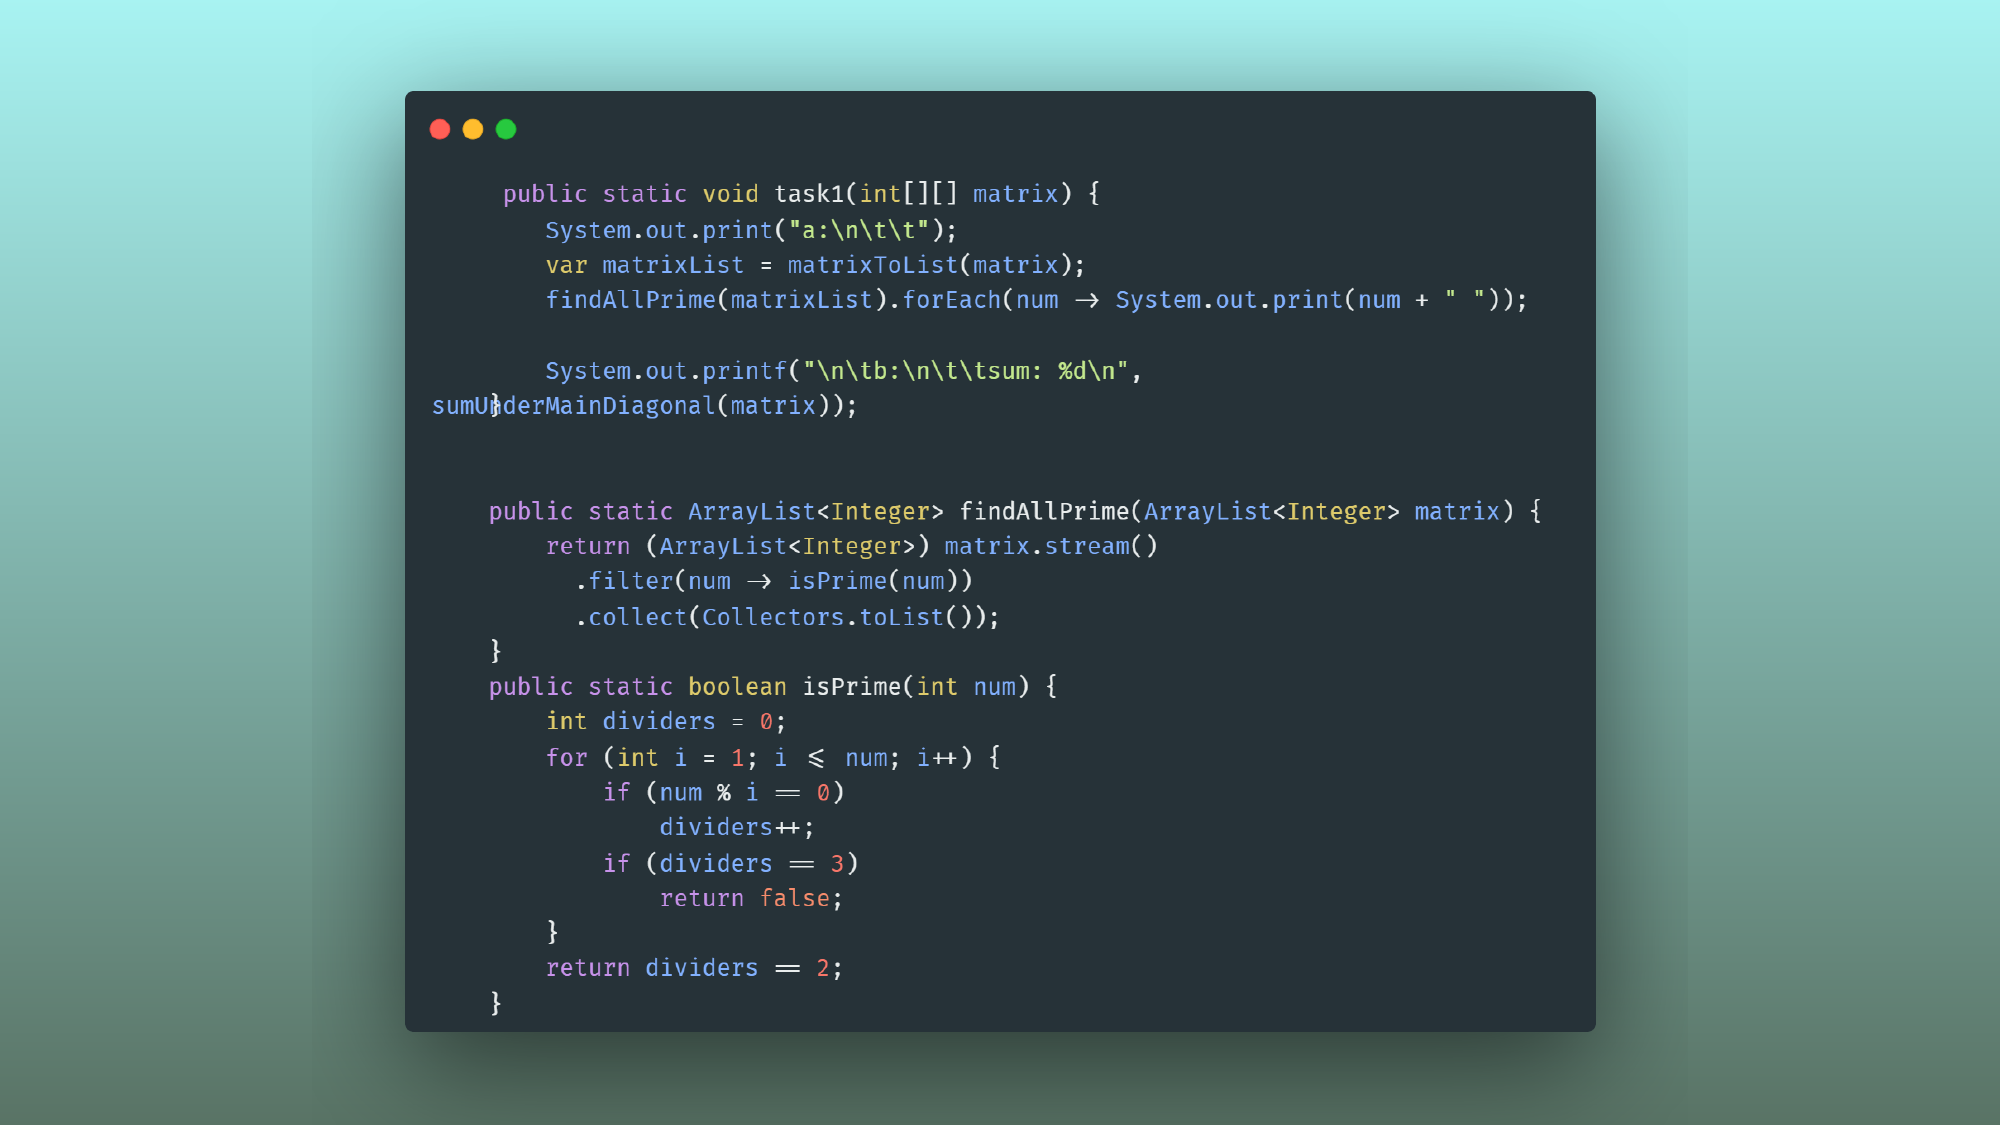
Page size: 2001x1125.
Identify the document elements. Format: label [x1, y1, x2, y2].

picture [312, 0, 1688, 1125]
